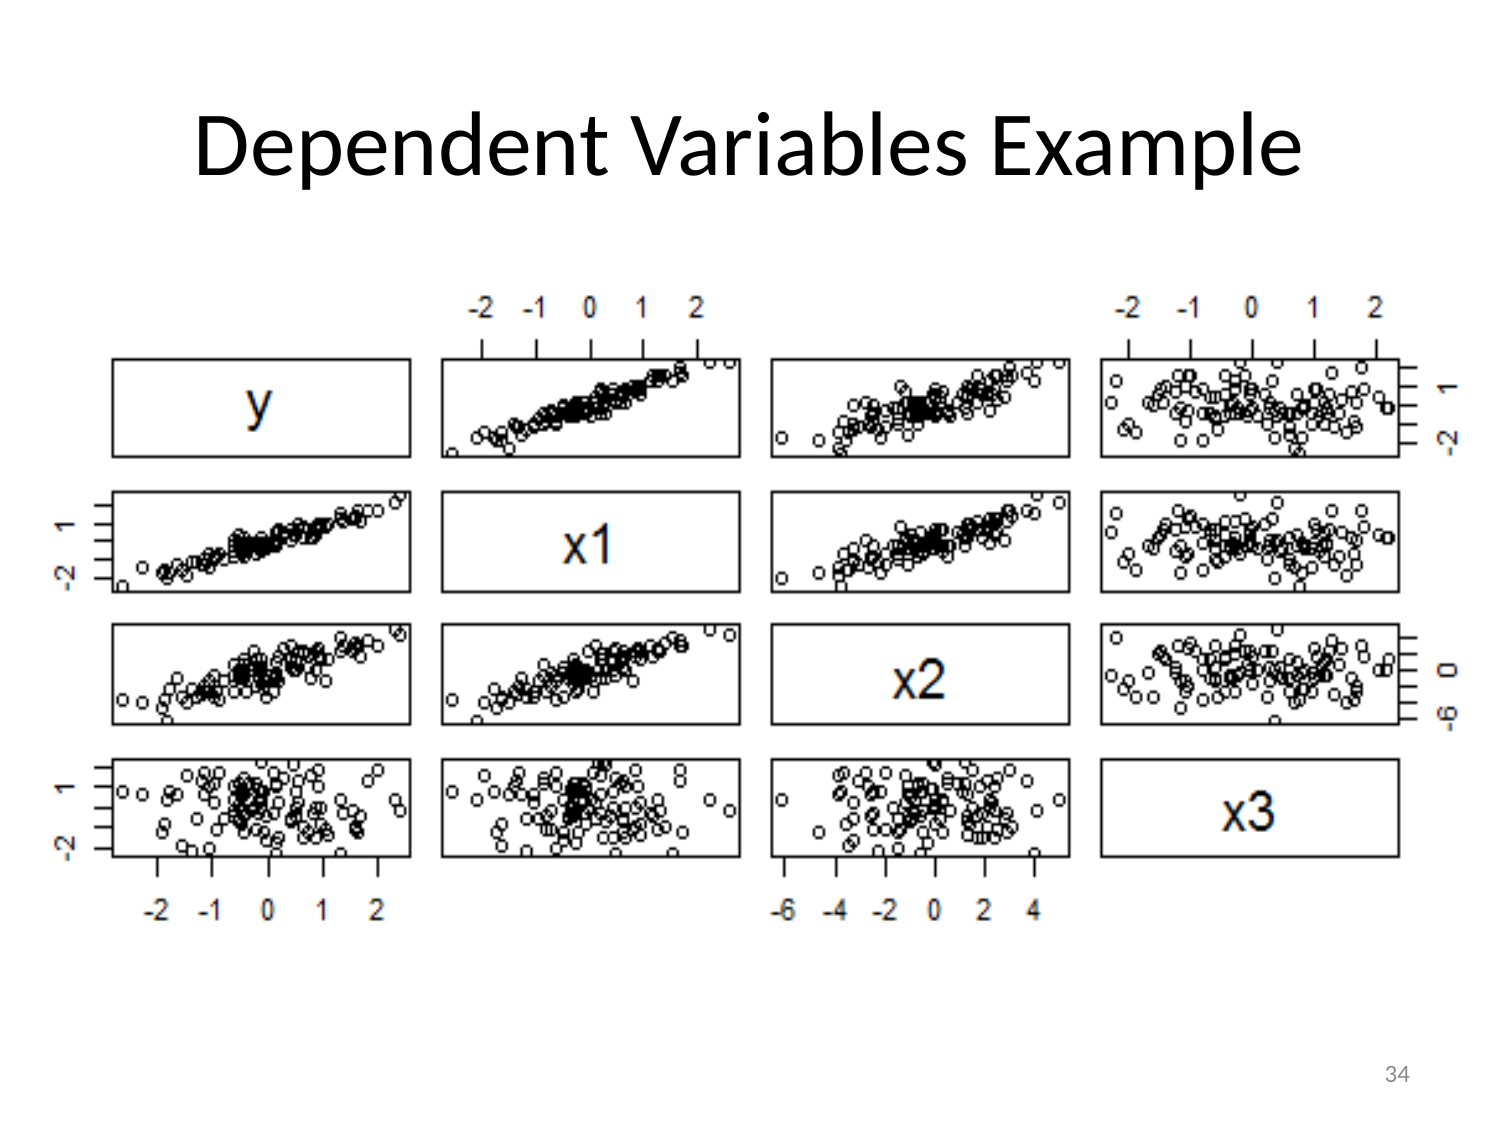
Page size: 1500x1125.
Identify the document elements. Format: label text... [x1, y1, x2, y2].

slide_number 34 [1074, 1042, 1425, 1103]
title Dependent Variables Example [75, 45, 1425, 233]
picture [37, 275, 1476, 1013]
